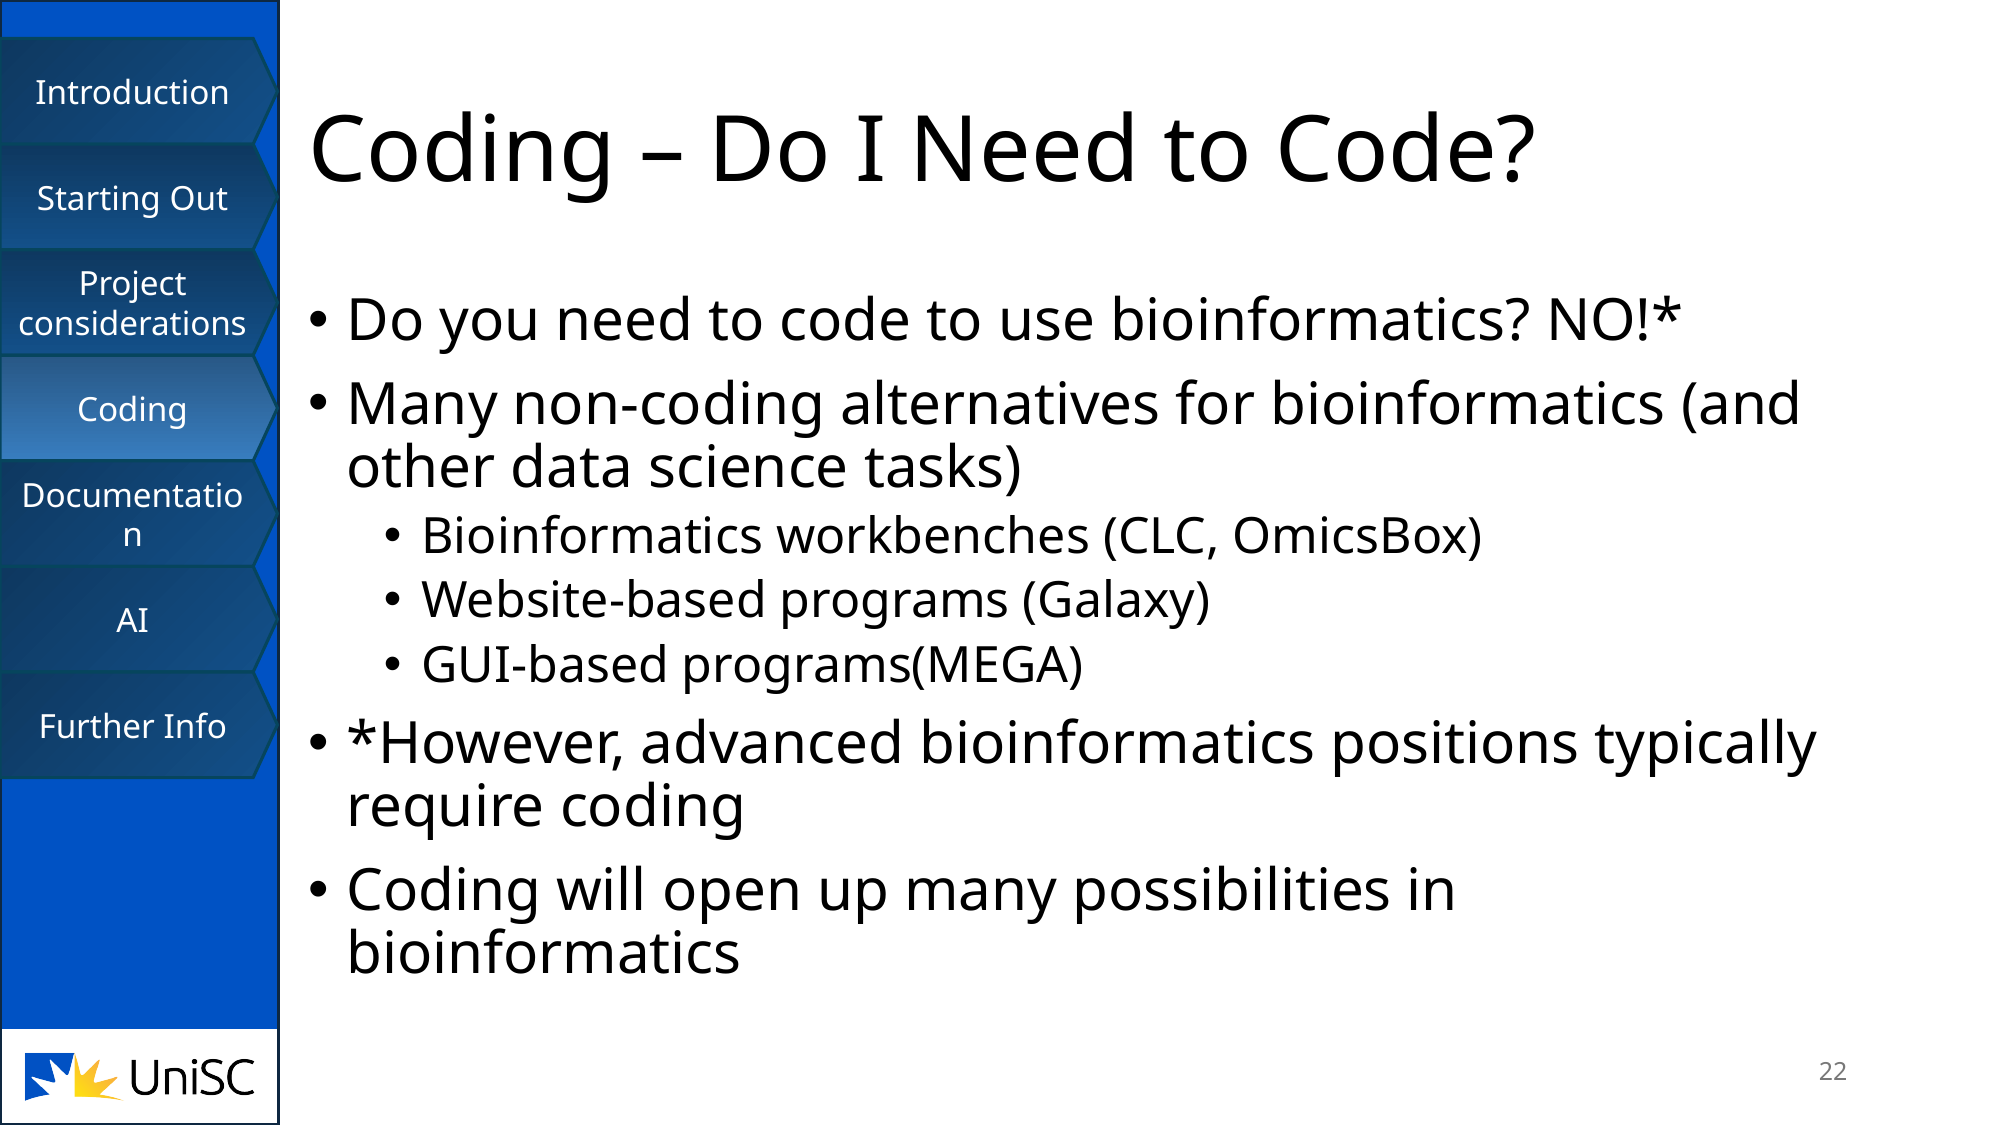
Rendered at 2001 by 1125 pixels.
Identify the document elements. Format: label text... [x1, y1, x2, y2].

picture [2, 1029, 277, 1123]
text_box Project considerations [0, 248, 280, 355]
slide_number 21 [1450, 1042, 1863, 1103]
text_box AI [0, 564, 280, 672]
text_box Starting Out [0, 142, 280, 249]
text_box Documentation [0, 459, 280, 566]
text_box Further Info [0, 670, 280, 780]
text_box Introduction [0, 36, 280, 144]
list Do you need to code to use bioinformatics? NO!* Many non-coding alternatives for bioinformatics (and other data science tasks) Bioinformatics workbenches (CLC, OmicsBox) Website-based programs (Galaxy) GUI-based programs(MEGA) *However, advanced bioinformatics positions typically require coding Coding will open up many possibilities in bioinformatics [293, 282, 1863, 997]
title Coding – Do I Need to Code? [293, 42, 1863, 261]
text_box Coding [0, 353, 280, 461]
